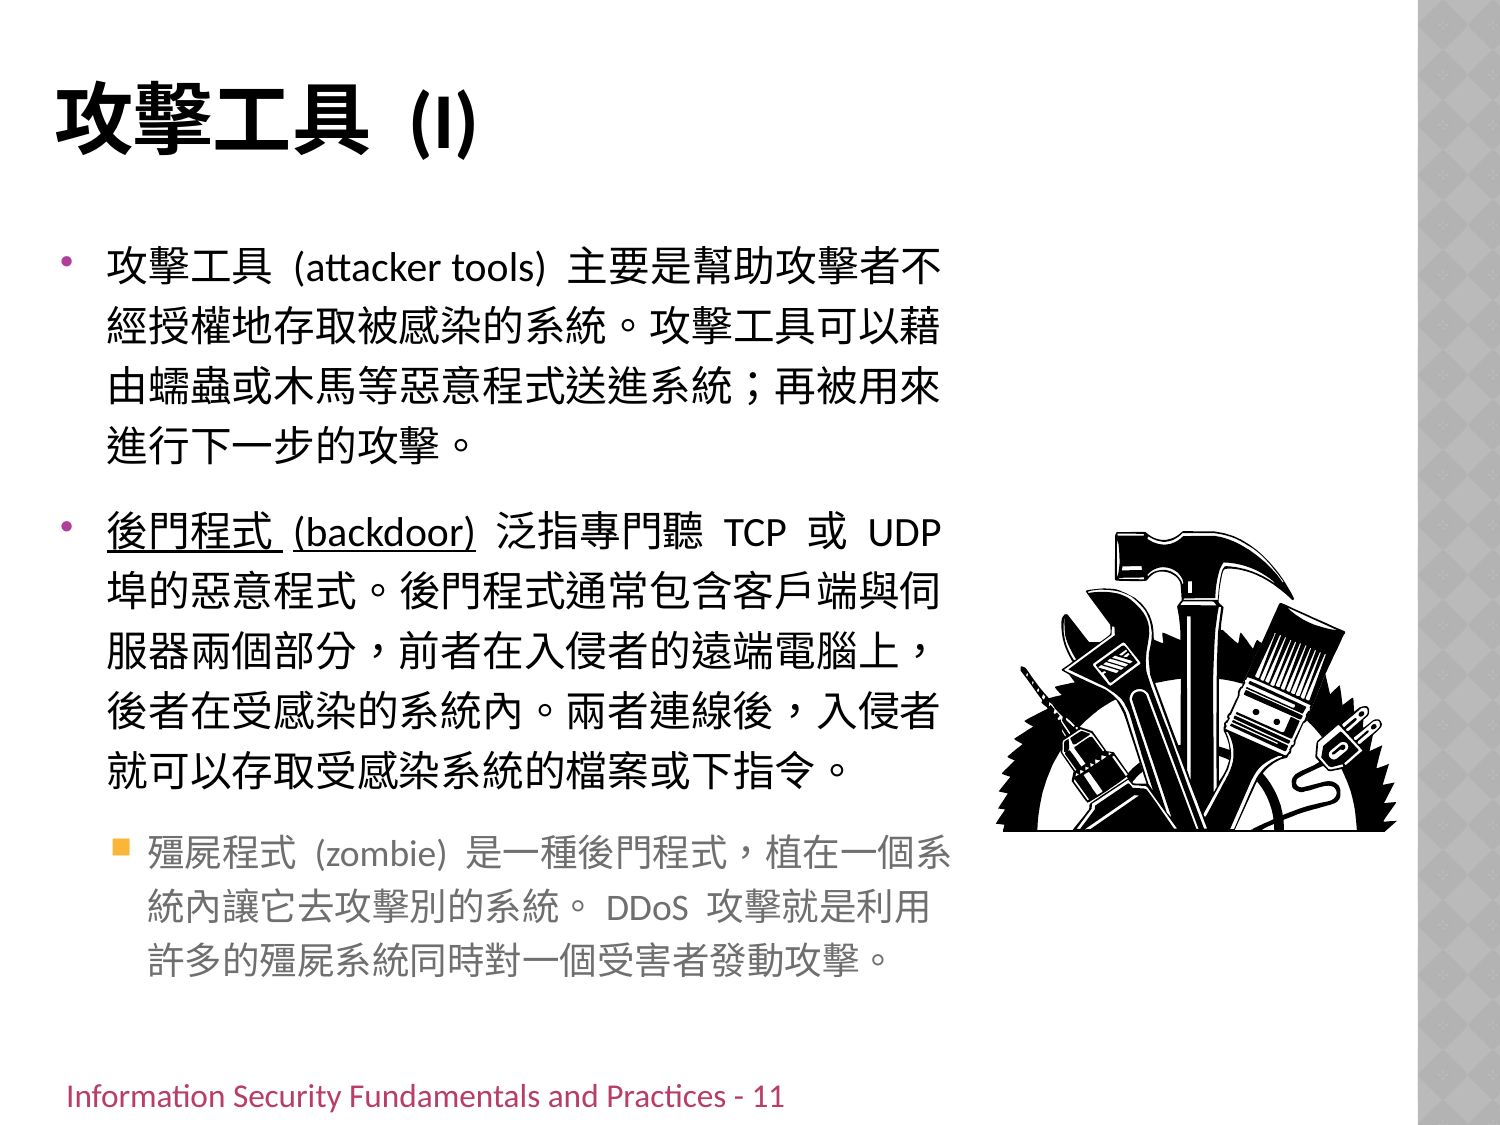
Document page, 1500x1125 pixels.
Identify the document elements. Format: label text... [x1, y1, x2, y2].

picture [995, 530, 1398, 833]
list 攻擊工具 (attacker tools) 主要是幫助攻擊者不經授權地存取被感染的系統。攻擊工具可以藉由蠕蟲或木馬等惡意程式送進系統；再被用來進行下一步的攻擊。 後門程式 (backdoor) 泛指專門聽 TCP 或 UDP 埠的惡意程式。後門程式通常包含客戶端與伺服器兩個部分，前者在入侵者的遠端電腦上，後者在受感染的系統內。兩者連線後，入侵者就可以存取受感染系統的檔案或下指令。 殭屍程式 (zombie) 是一種後門程式，植在一個系統內讓它去攻擊別的系統。DDoS 攻擊就是利用許多的殭屍系統同時對一個受害者發動攻擊。 [46, 222, 973, 1102]
title 攻擊工具 (I) [46, 52, 1395, 164]
